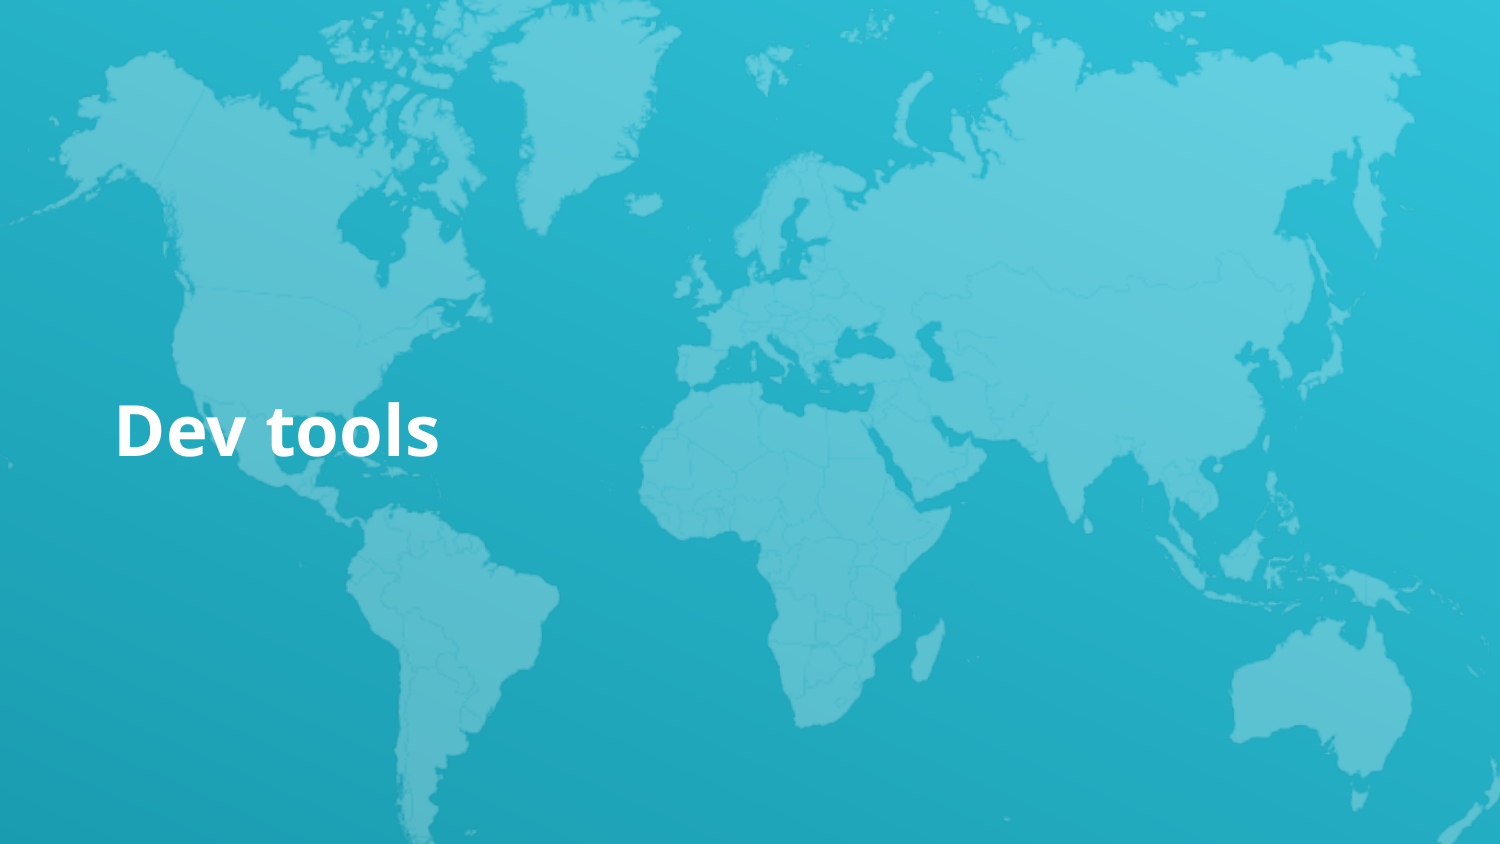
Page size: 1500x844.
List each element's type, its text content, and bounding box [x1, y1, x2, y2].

list Dev tools [102, 393, 1346, 844]
